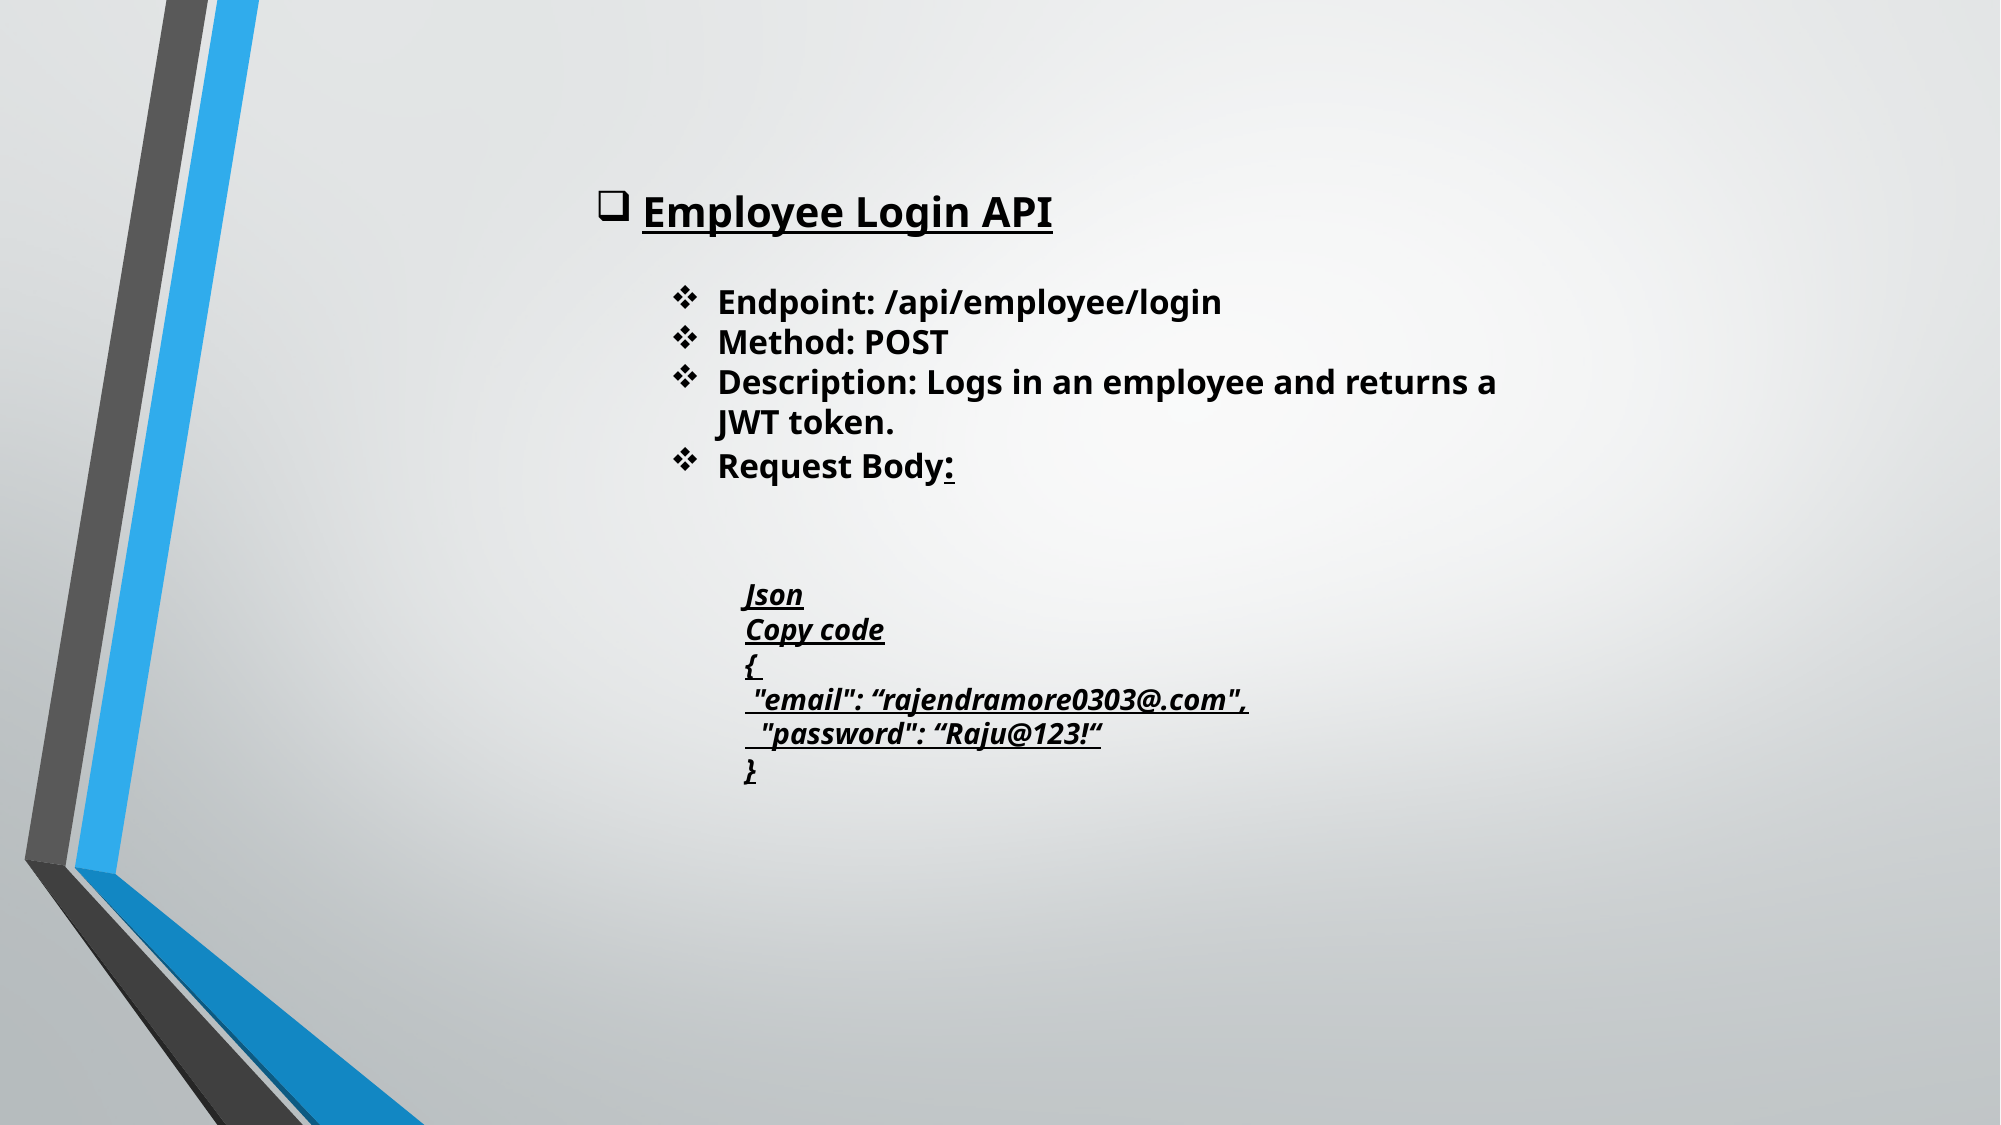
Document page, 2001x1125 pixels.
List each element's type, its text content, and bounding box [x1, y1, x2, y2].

text_box Employee Login API Endpoint: /api/employee/login Method: POST Description: Logs in an employee and returns a JWT token. Request Body: Json Copy code { "email": “rajendramore0303@.com", "password": “Raju@123!“ } [580, 178, 1581, 794]
